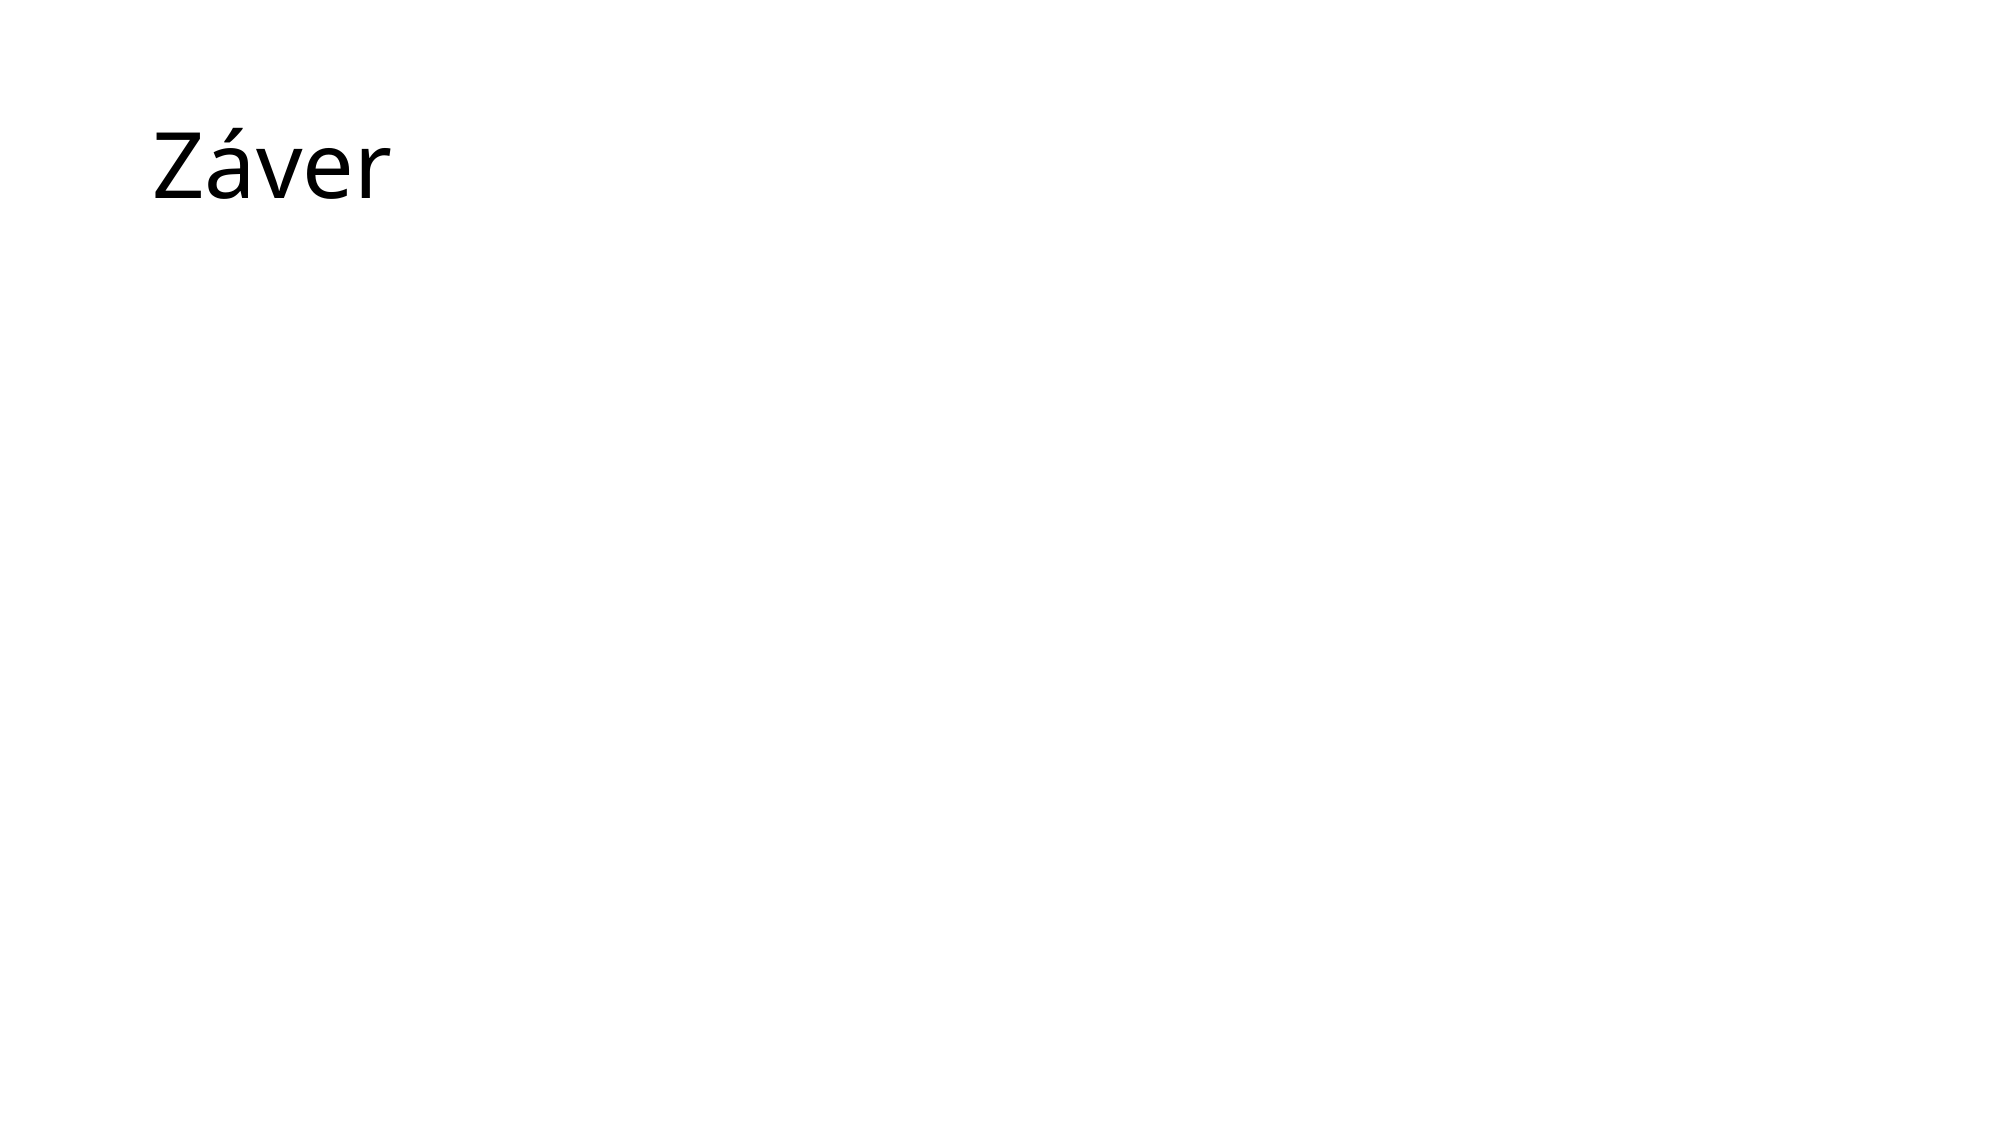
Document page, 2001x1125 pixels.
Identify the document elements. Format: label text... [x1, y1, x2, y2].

title Záver [137, 59, 1863, 278]
